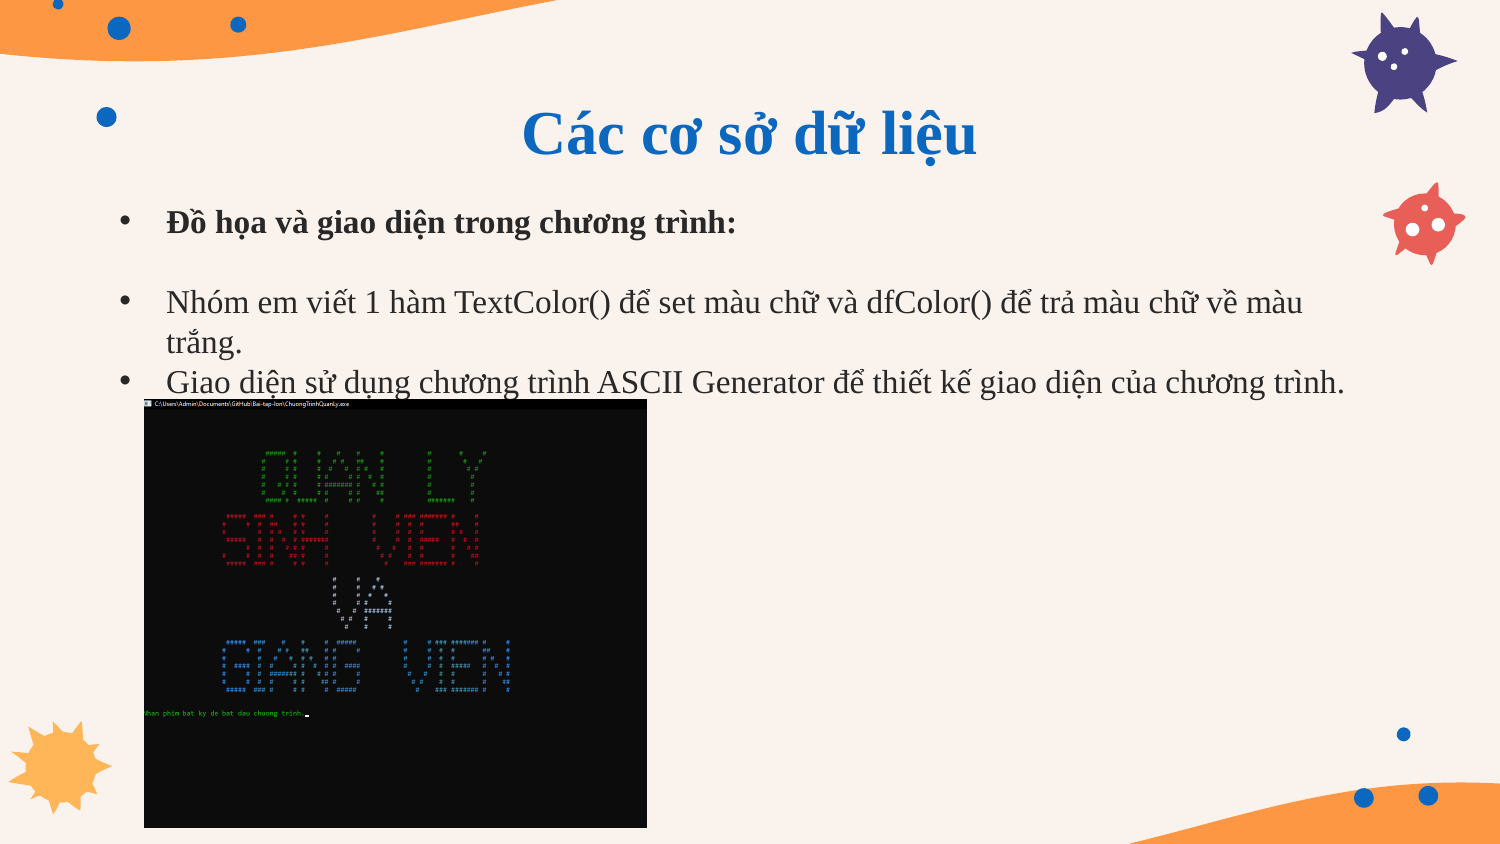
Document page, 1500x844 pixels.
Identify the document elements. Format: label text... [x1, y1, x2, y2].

title Các cơ sở dữ liệu [211, 87, 1289, 171]
picture [144, 399, 647, 829]
subtitle Đồ họa và giao diện trong chương trình: Nhóm em viết 1 hàm TextColor() để set màu chữ và dfColor() để trả màu chữ về màu trắng. Giao diện sử dụng chương trình ASCII Generator để thiết kế giao diện của chương trình. [104, 199, 1396, 482]
